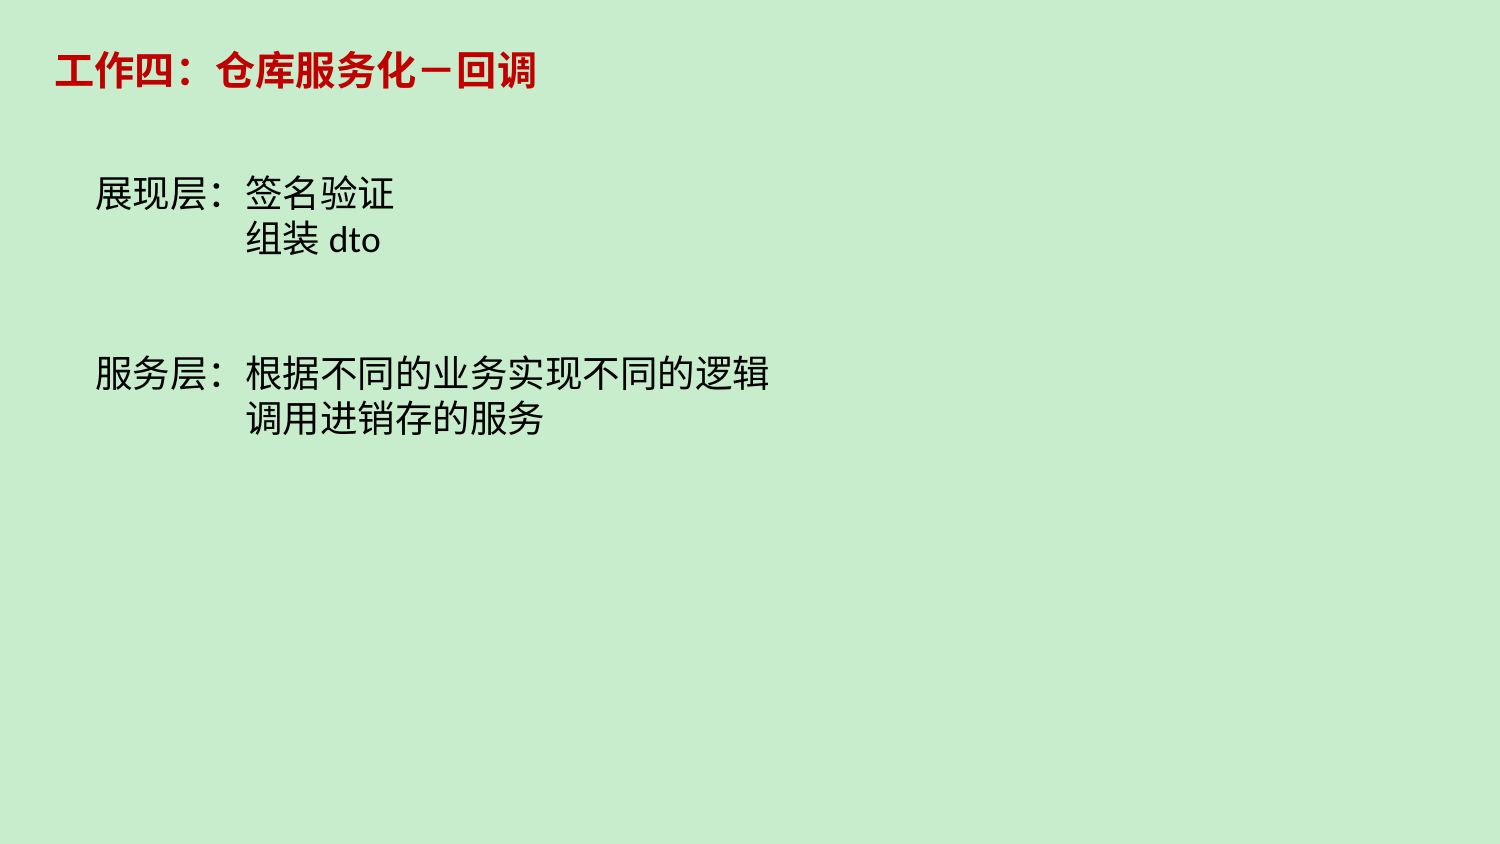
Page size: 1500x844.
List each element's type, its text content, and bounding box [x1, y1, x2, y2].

text_box 展现层：签名验证 组装dto 服务层：根据不同的业务实现不同的逻辑 调用进销存的服务 [87, 162, 1066, 448]
title 工作四：仓库服务化－回调 [46, 33, 1454, 106]
